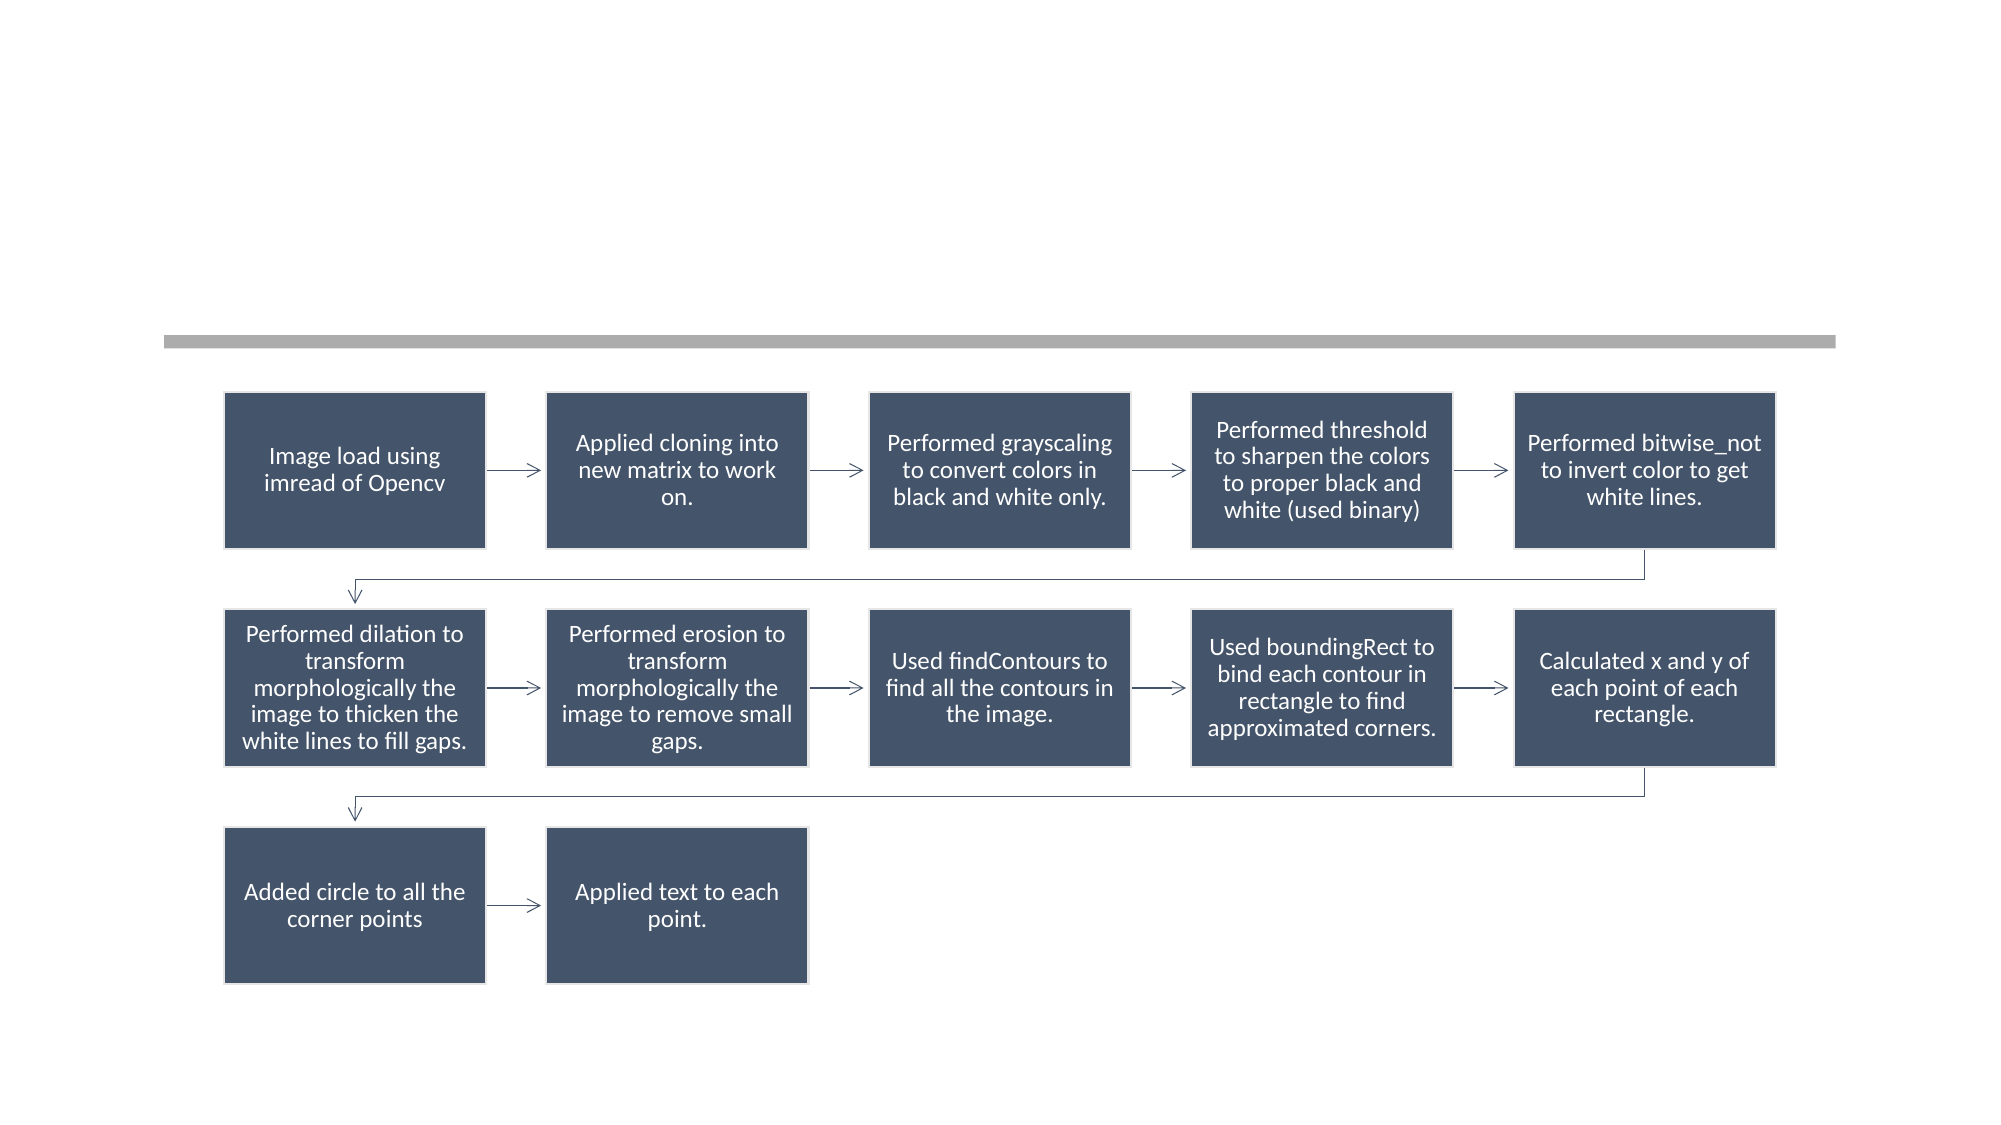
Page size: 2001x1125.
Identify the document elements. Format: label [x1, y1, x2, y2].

text_box [163, 334, 1837, 349]
list [164, 391, 1836, 985]
